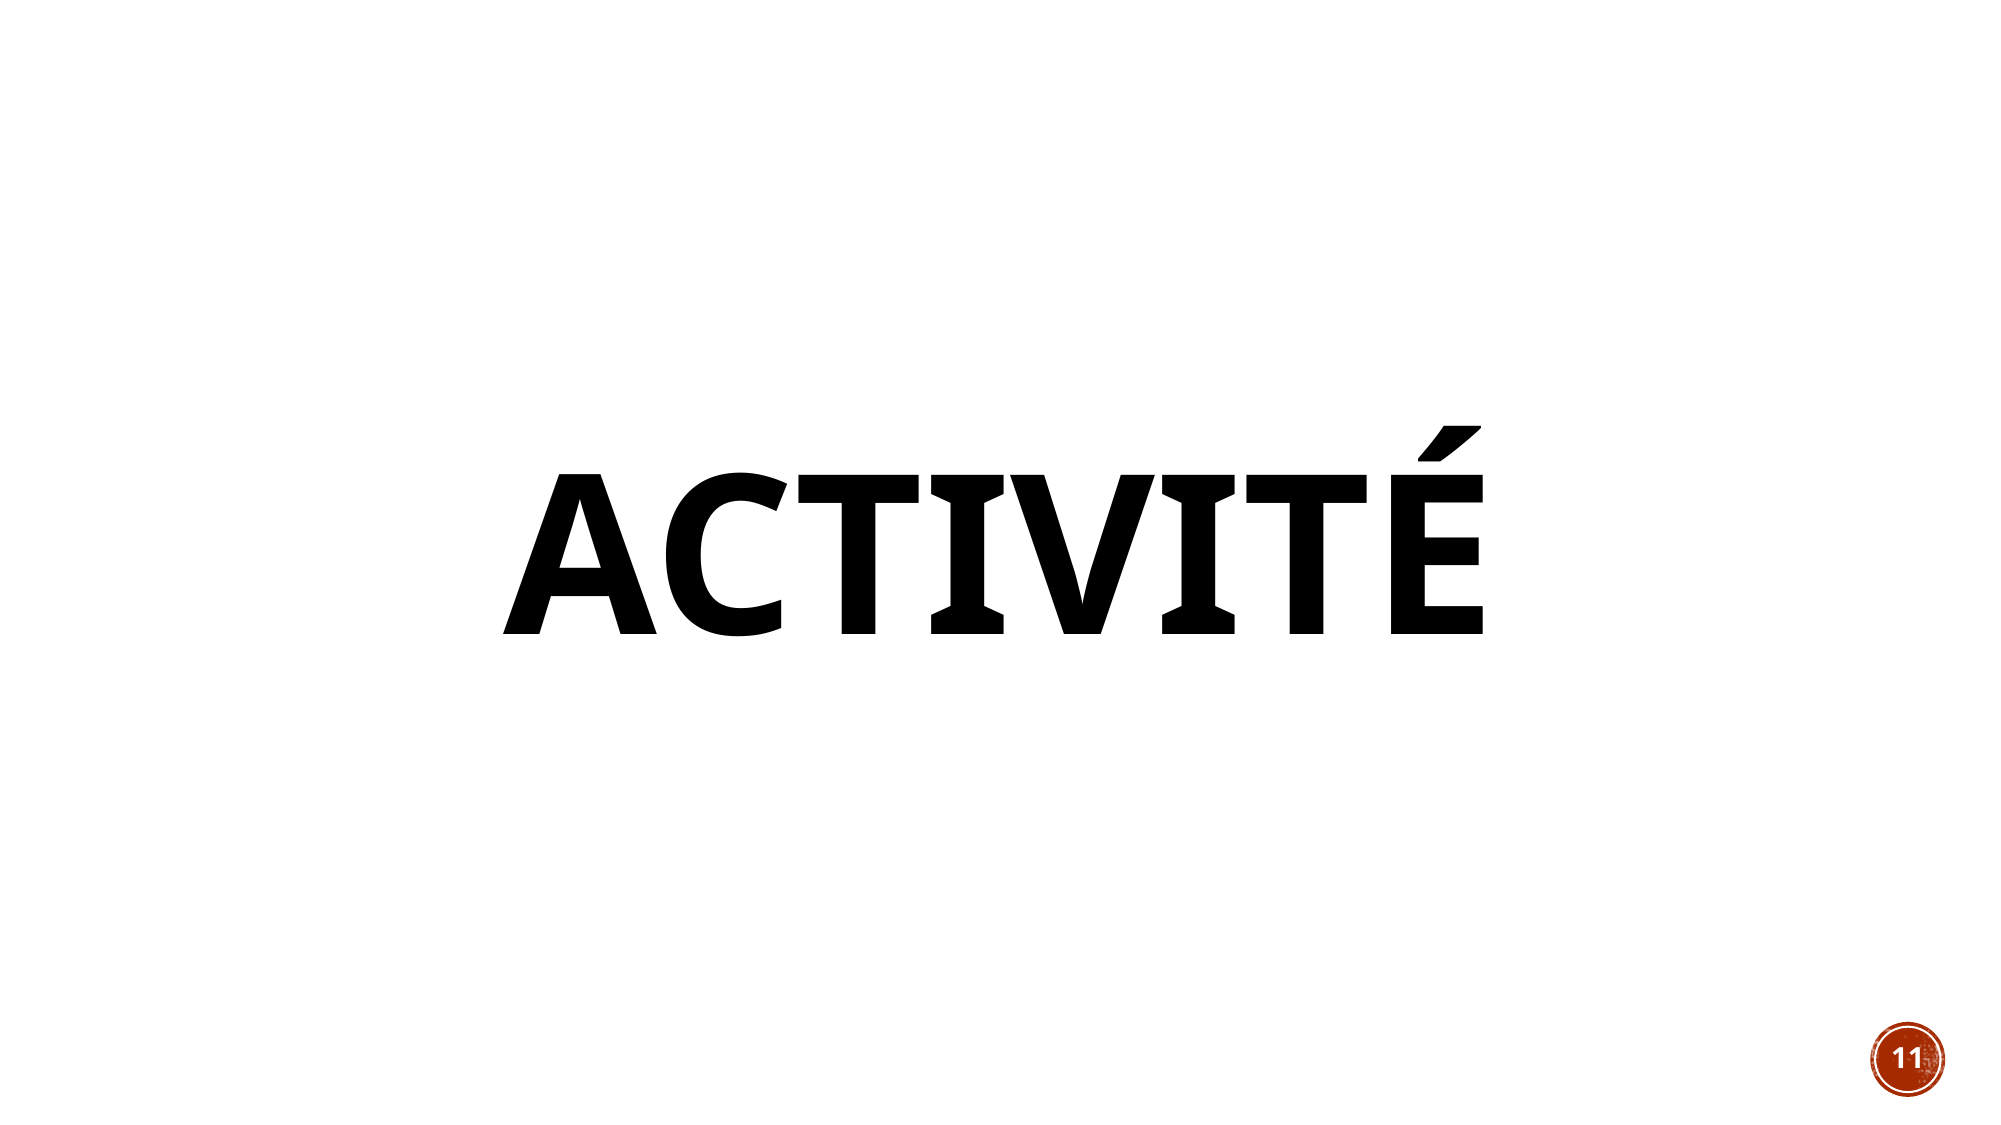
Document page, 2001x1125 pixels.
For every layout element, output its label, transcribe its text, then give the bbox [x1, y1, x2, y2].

title Activité [174, 430, 1825, 695]
slide_number 10 [1855, 1028, 1961, 1089]
